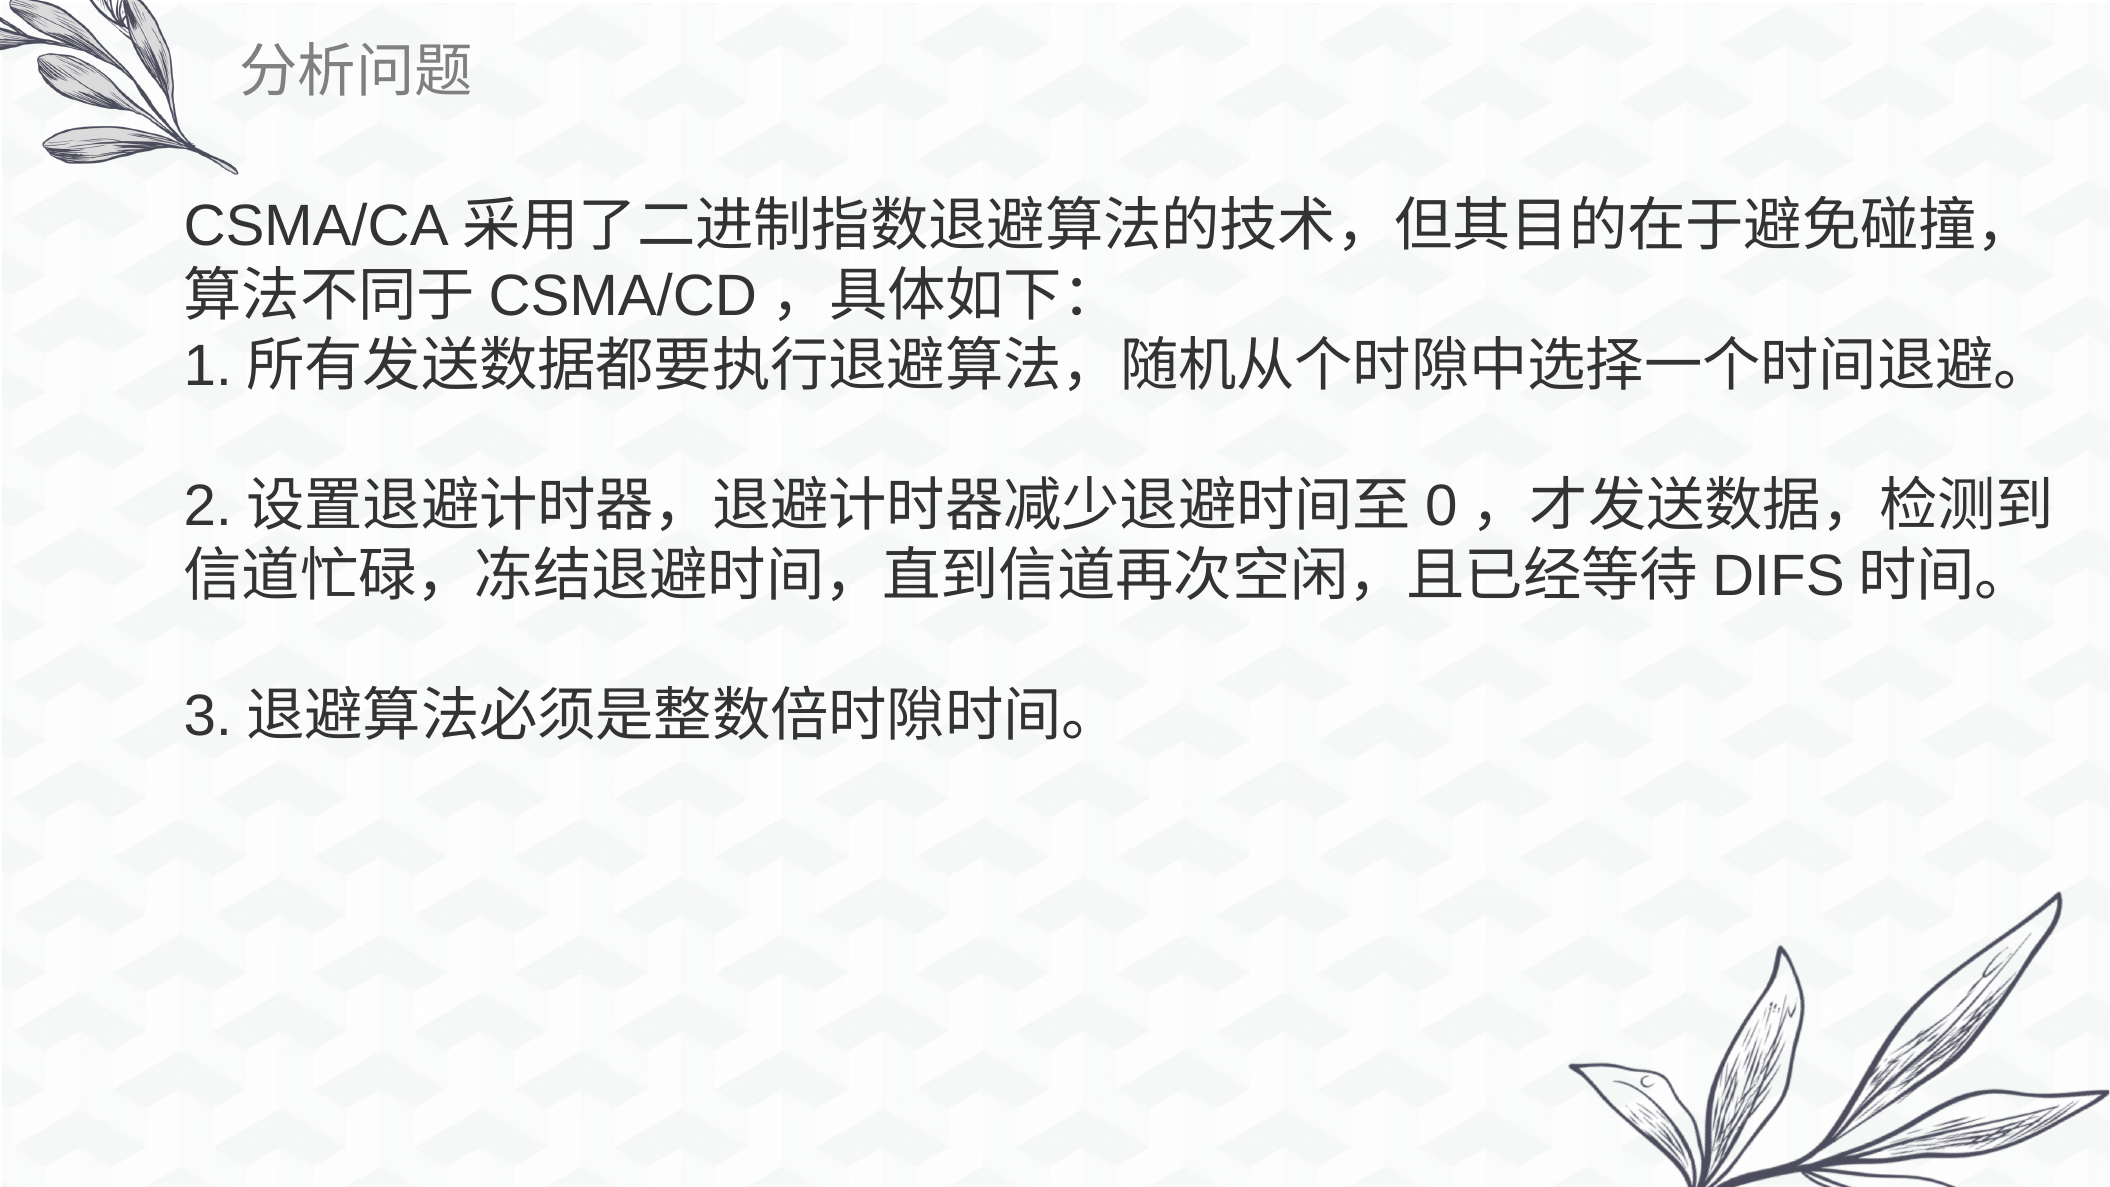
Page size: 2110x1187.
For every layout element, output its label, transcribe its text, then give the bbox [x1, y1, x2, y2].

picture [0, 0, 2110, 1187]
picture [1568, 891, 2110, 1187]
text_box 分析问题 [224, 26, 488, 111]
